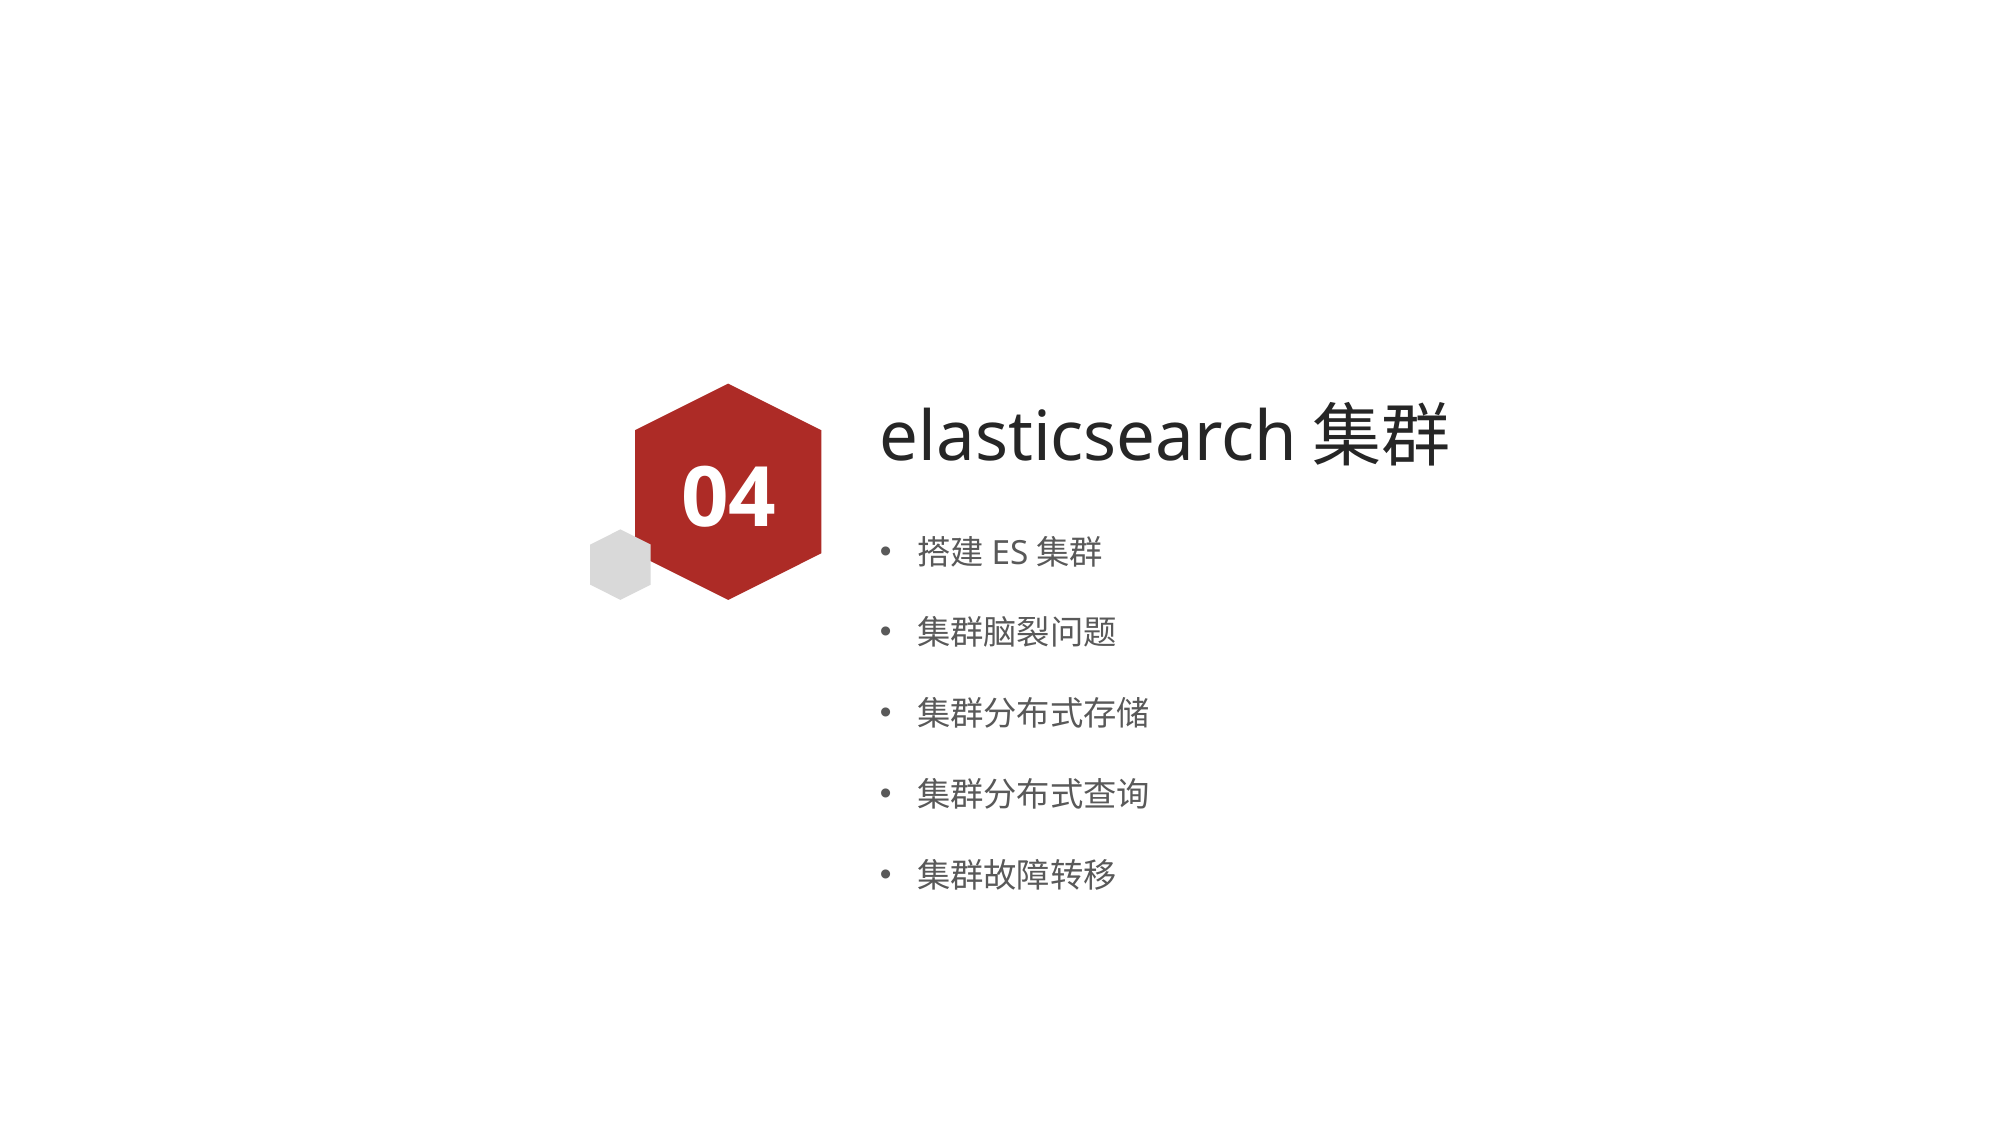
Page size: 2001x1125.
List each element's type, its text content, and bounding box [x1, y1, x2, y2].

title elasticsearch集群 [864, 393, 1969, 484]
list 搭建ES集群 集群脑裂问题 集群分布式存储 集群分布式查询 集群故障转移 [864, 503, 1762, 837]
list 04 [636, 404, 822, 594]
